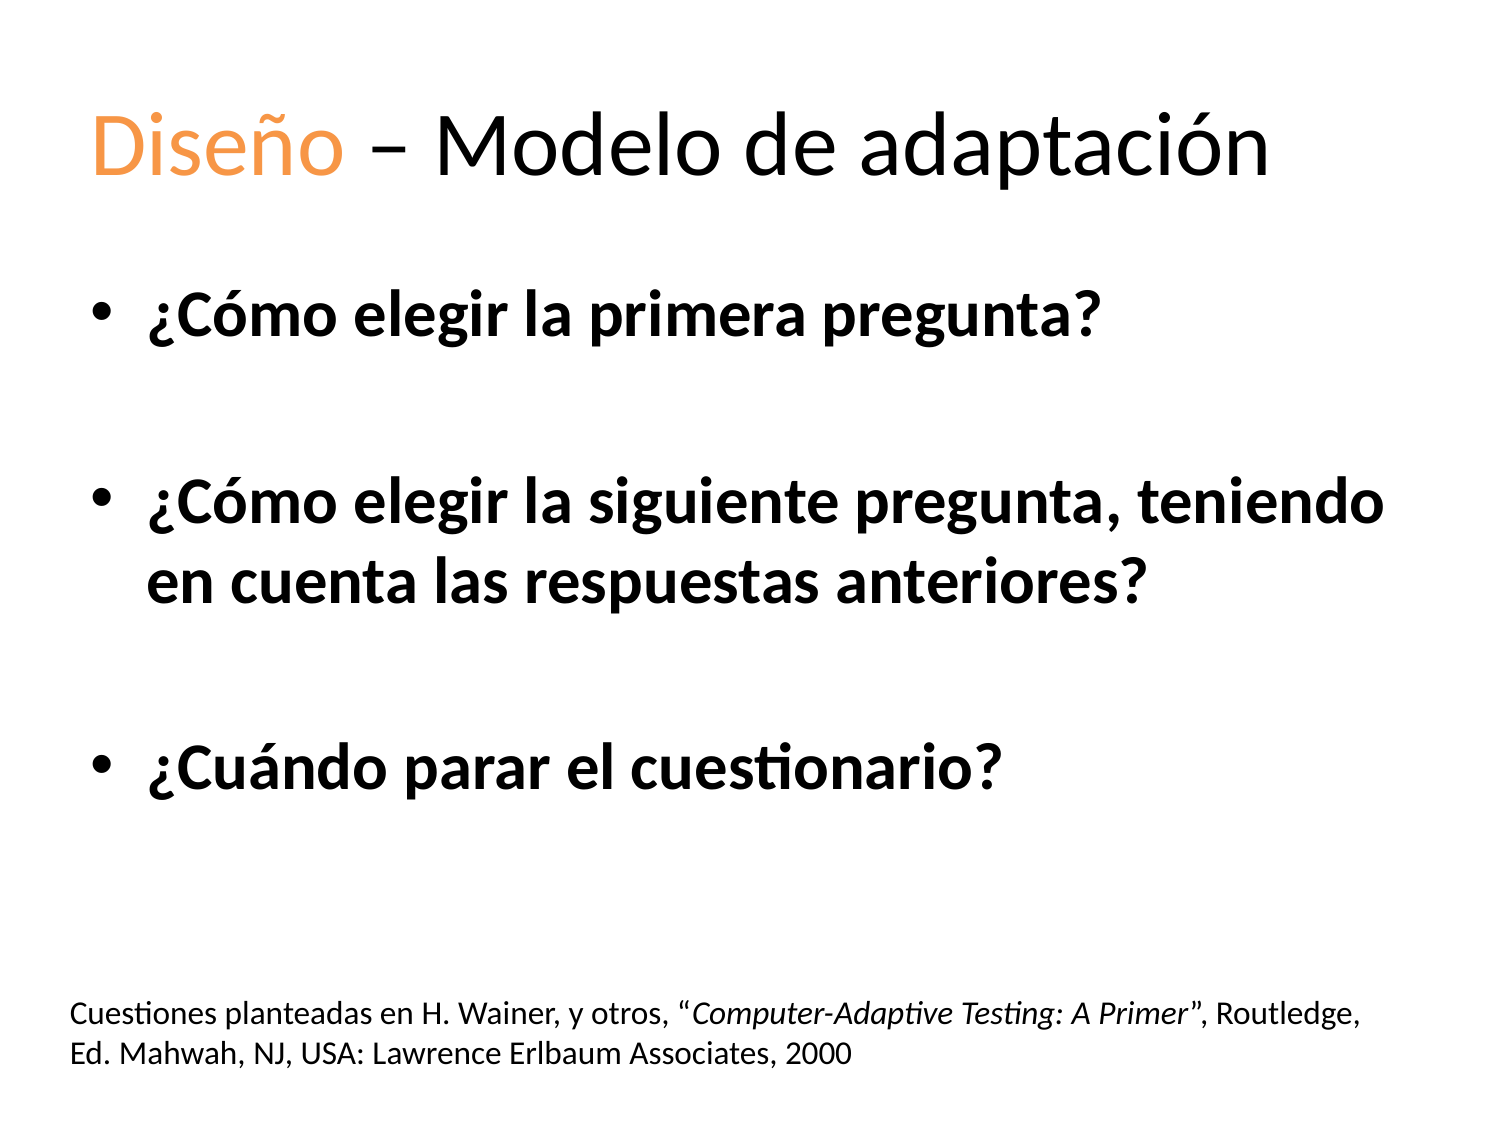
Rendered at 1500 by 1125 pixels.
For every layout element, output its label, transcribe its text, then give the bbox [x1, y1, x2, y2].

text_box Cuestiones planteadas en H. Wainer, y otros, “Computer-Adaptive Testing: A Primer”, Routledge, Ed. Mahwah, NJ, USA: Lawrence Erlbaum Associates, 2000 [55, 983, 1449, 1124]
list ¿Cómo elegir la primera pregunta? ¿Cómo elegir la siguiente pregunta, teniendo en cuenta las respuestas anteriores? ¿Cuándo parar el cuestionario? [75, 262, 1425, 983]
title Diseño – Modelo de adaptación [75, 45, 1425, 233]
